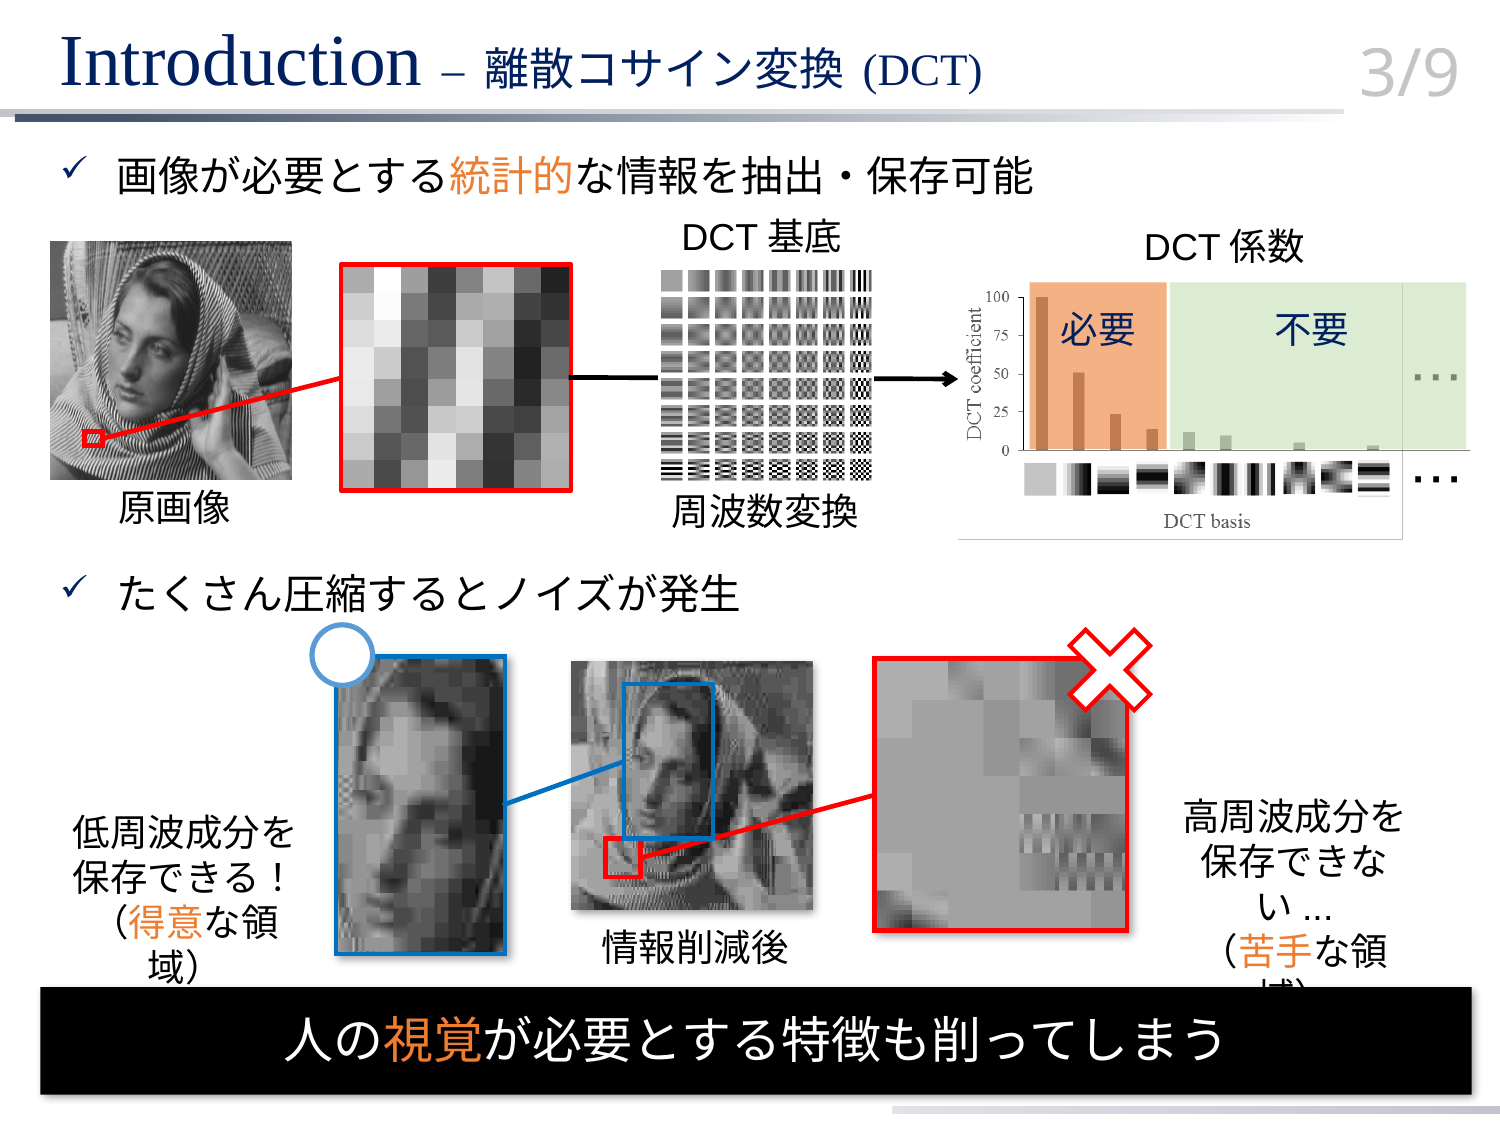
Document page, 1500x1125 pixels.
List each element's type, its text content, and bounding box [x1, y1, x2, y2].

text_box [1068, 628, 1152, 712]
text_box 人の視覚が必要とする特徴も削ってしまう [40, 1001, 1472, 1076]
text_box DCT係数 [1078, 215, 1371, 276]
picture [958, 283, 1485, 540]
slide_number 3/9 [1294, 16, 1477, 124]
text_box [310, 623, 374, 687]
text_box 高周波成分を保存できない... （苦手な領域） [1157, 785, 1432, 1026]
text_box 低周波成分を保存できる！ （得意な領域） [48, 801, 322, 997]
list 画像が必要とする統計的な情報を抽出・保存可能 たくさん圧縮するとノイズが発生 [44, 380, 1472, 986]
text_box 情報削減後 [519, 952, 871, 977]
picture [658, 267, 874, 483]
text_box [338, 658, 1125, 952]
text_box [84, 266, 569, 489]
title Introduction – 離散コサイン変換 (DCT) [44, 14, 1468, 110]
text_box [39, 986, 1473, 1096]
text_box 原画像 [28, 476, 321, 536]
text_box DCT基底 [615, 205, 909, 265]
text_box 周波数変換 [619, 480, 912, 540]
picture [50, 241, 292, 480]
list 画像が必要とする統計的な情報を抽出・保存可能 たくさん圧縮するとノイズが発生 [44, 147, 1472, 476]
